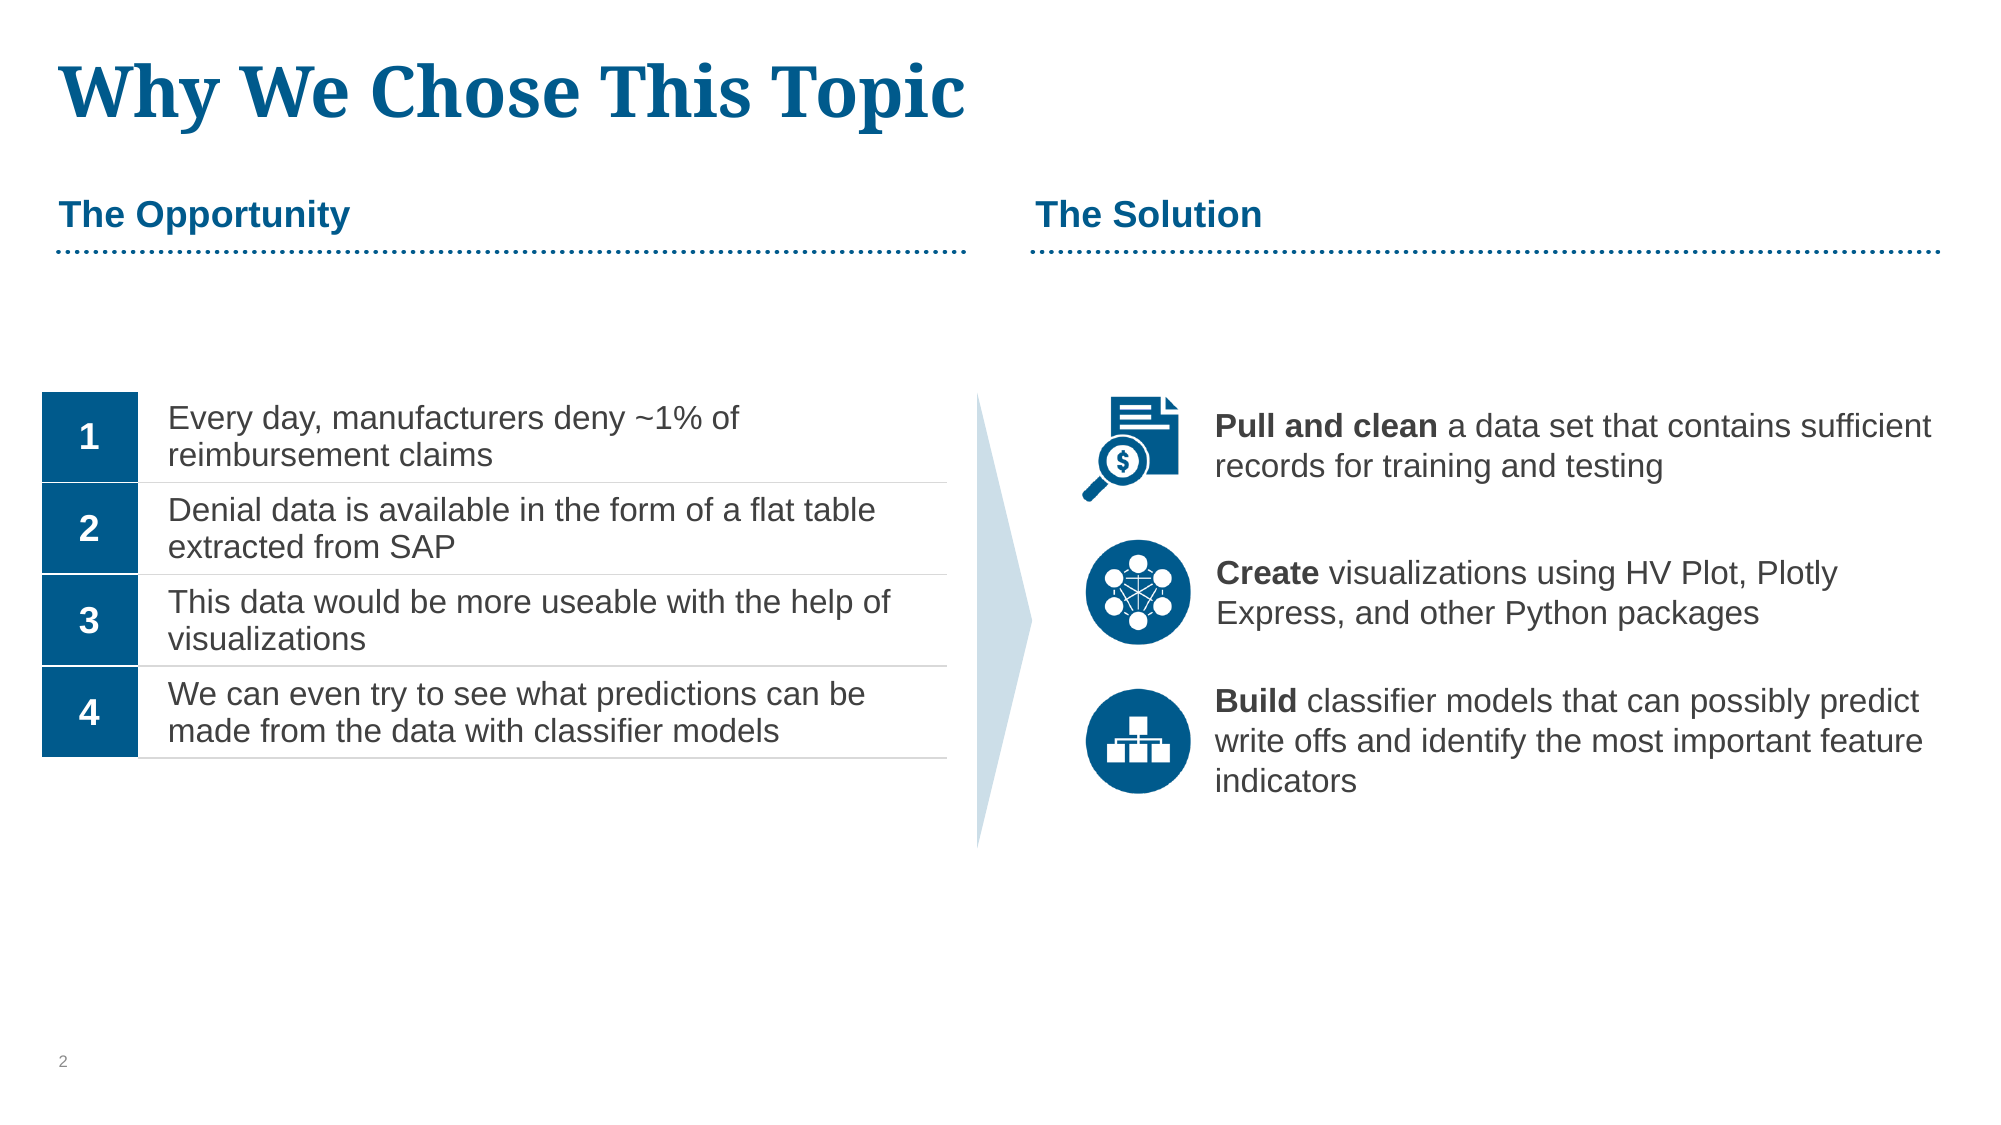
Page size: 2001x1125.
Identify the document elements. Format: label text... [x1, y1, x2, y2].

text_box The Opportunity [58, 175, 929, 235]
text_box Build classifier models that can possibly predict write offs and identify the most important feature indicators [1199, 684, 1964, 795]
text_box [976, 392, 1034, 849]
table_cell Denial data is available in the form of a flat table extracted from SAP [138, 483, 947, 574]
text_box Pull and clean a data set that contains sufficient records for training and testing [1199, 389, 1964, 499]
table_cell This data would be more useable with the help of visualizations [138, 575, 947, 665]
picture [1077, 396, 1183, 502]
table_cell 2 [42, 483, 138, 573]
slide_number 2 [58, 1040, 117, 1071]
table_cell 3 [42, 575, 138, 665]
text_box Create visualizations using HV Plot, Plotly Express, and other Python packages [1200, 536, 1965, 646]
title Why We Chose This Topic [58, 56, 1943, 117]
table_cell We can even try to see what predictions can be made from the data with classifier models [138, 667, 947, 757]
text_box The Solution [1035, 175, 1914, 235]
table_header Every day, manufacturers deny ~1% of reimbursement claims [138, 391, 947, 482]
table_cell 4 [42, 667, 138, 757]
table_header 1 [42, 392, 138, 482]
picture [1085, 539, 1191, 645]
picture [1085, 688, 1191, 794]
